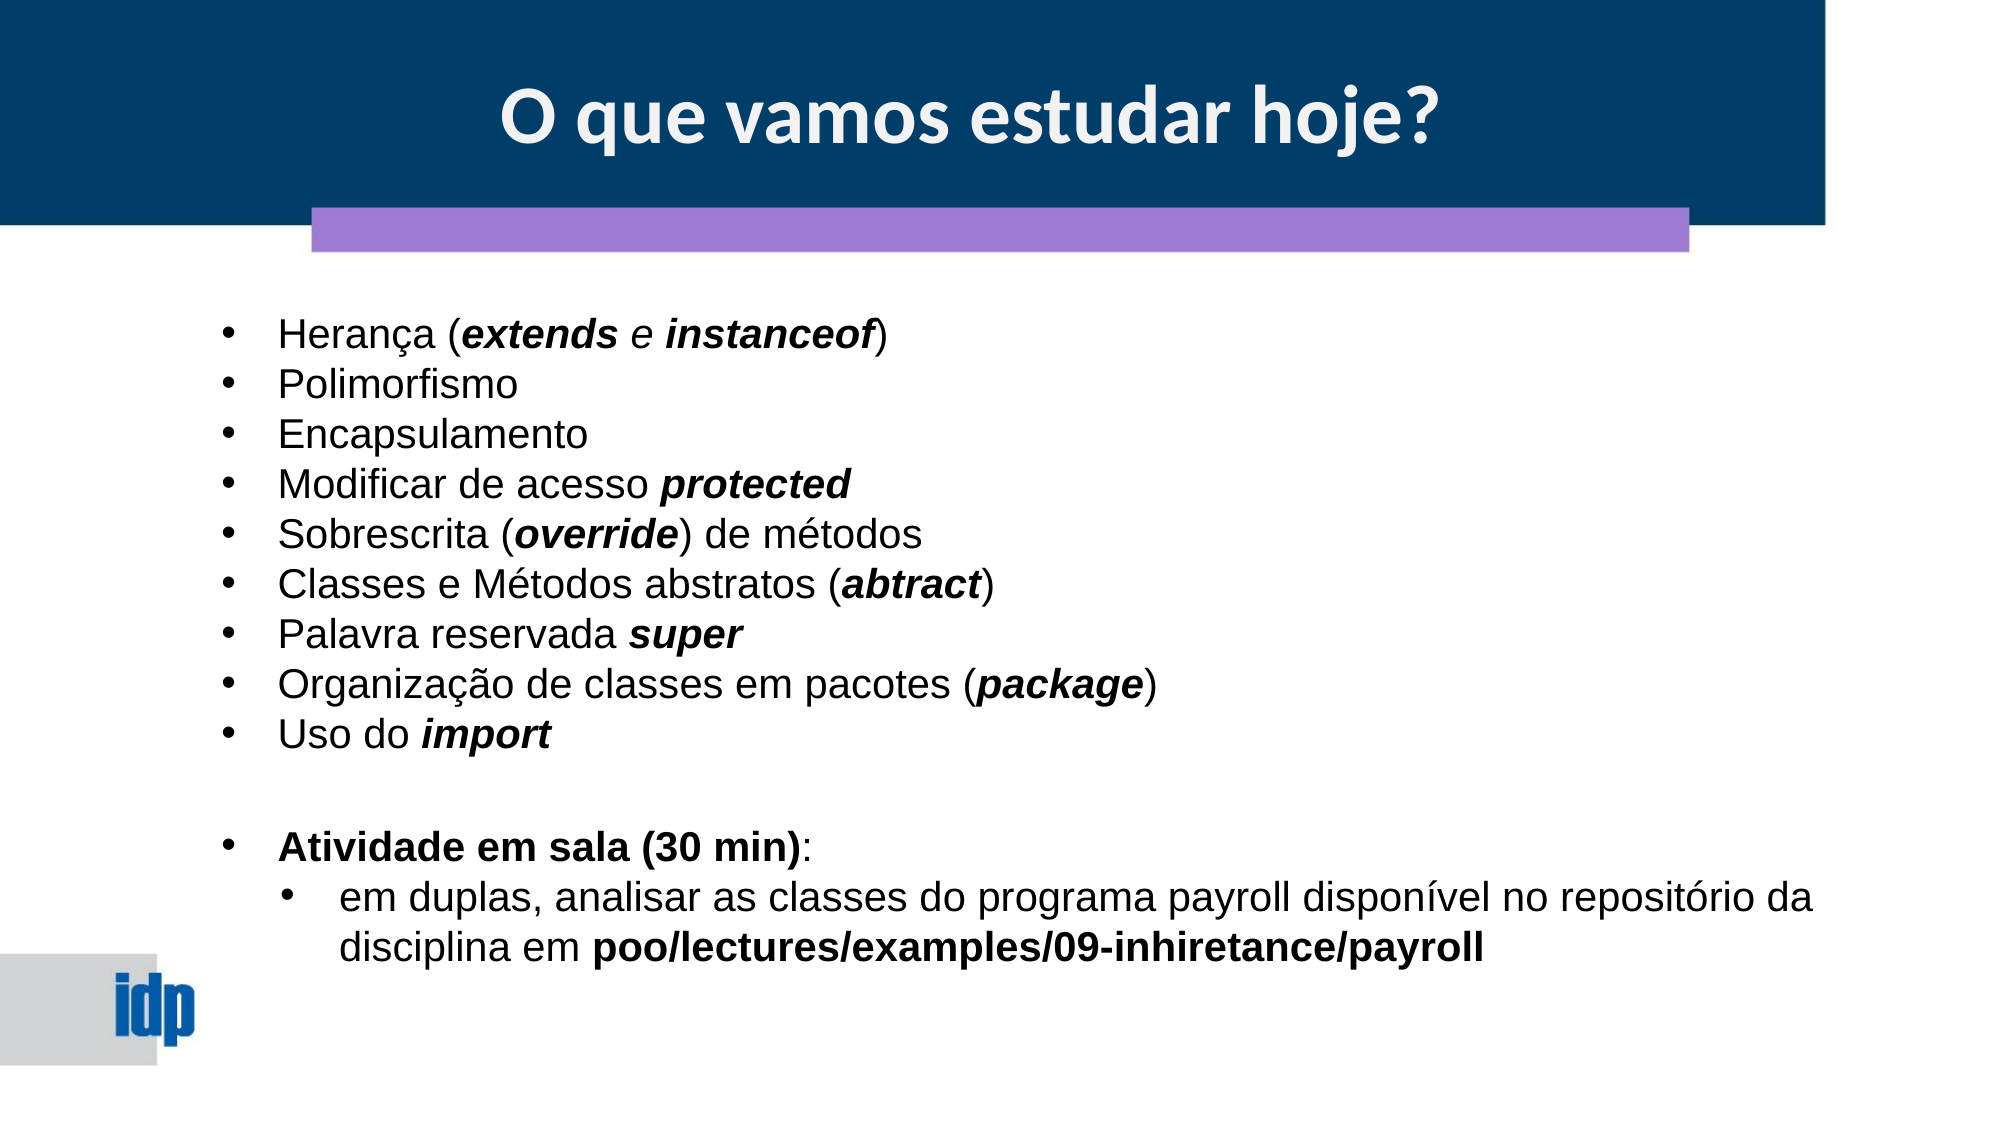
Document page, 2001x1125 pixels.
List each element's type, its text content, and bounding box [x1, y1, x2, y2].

text_box Herança (extends e instanceof) Polimorfismo Encapsulamento Modificar de acesso protected Sobrescrita (override) de métodos Classes e Métodos abstratos (abtract) Palavra reservada super Organização de classes em pacotes (package) Uso do import Atividade em sala (30 min): em duplas, analisar as classes do programa payroll disponível no repositório da disciplina em poo/lectures/examples/09-inhiretance/payroll [206, 299, 1910, 1054]
picture [0, 0, 2001, 1125]
text_box O que vamos estudar hoje? [320, 53, 1624, 169]
